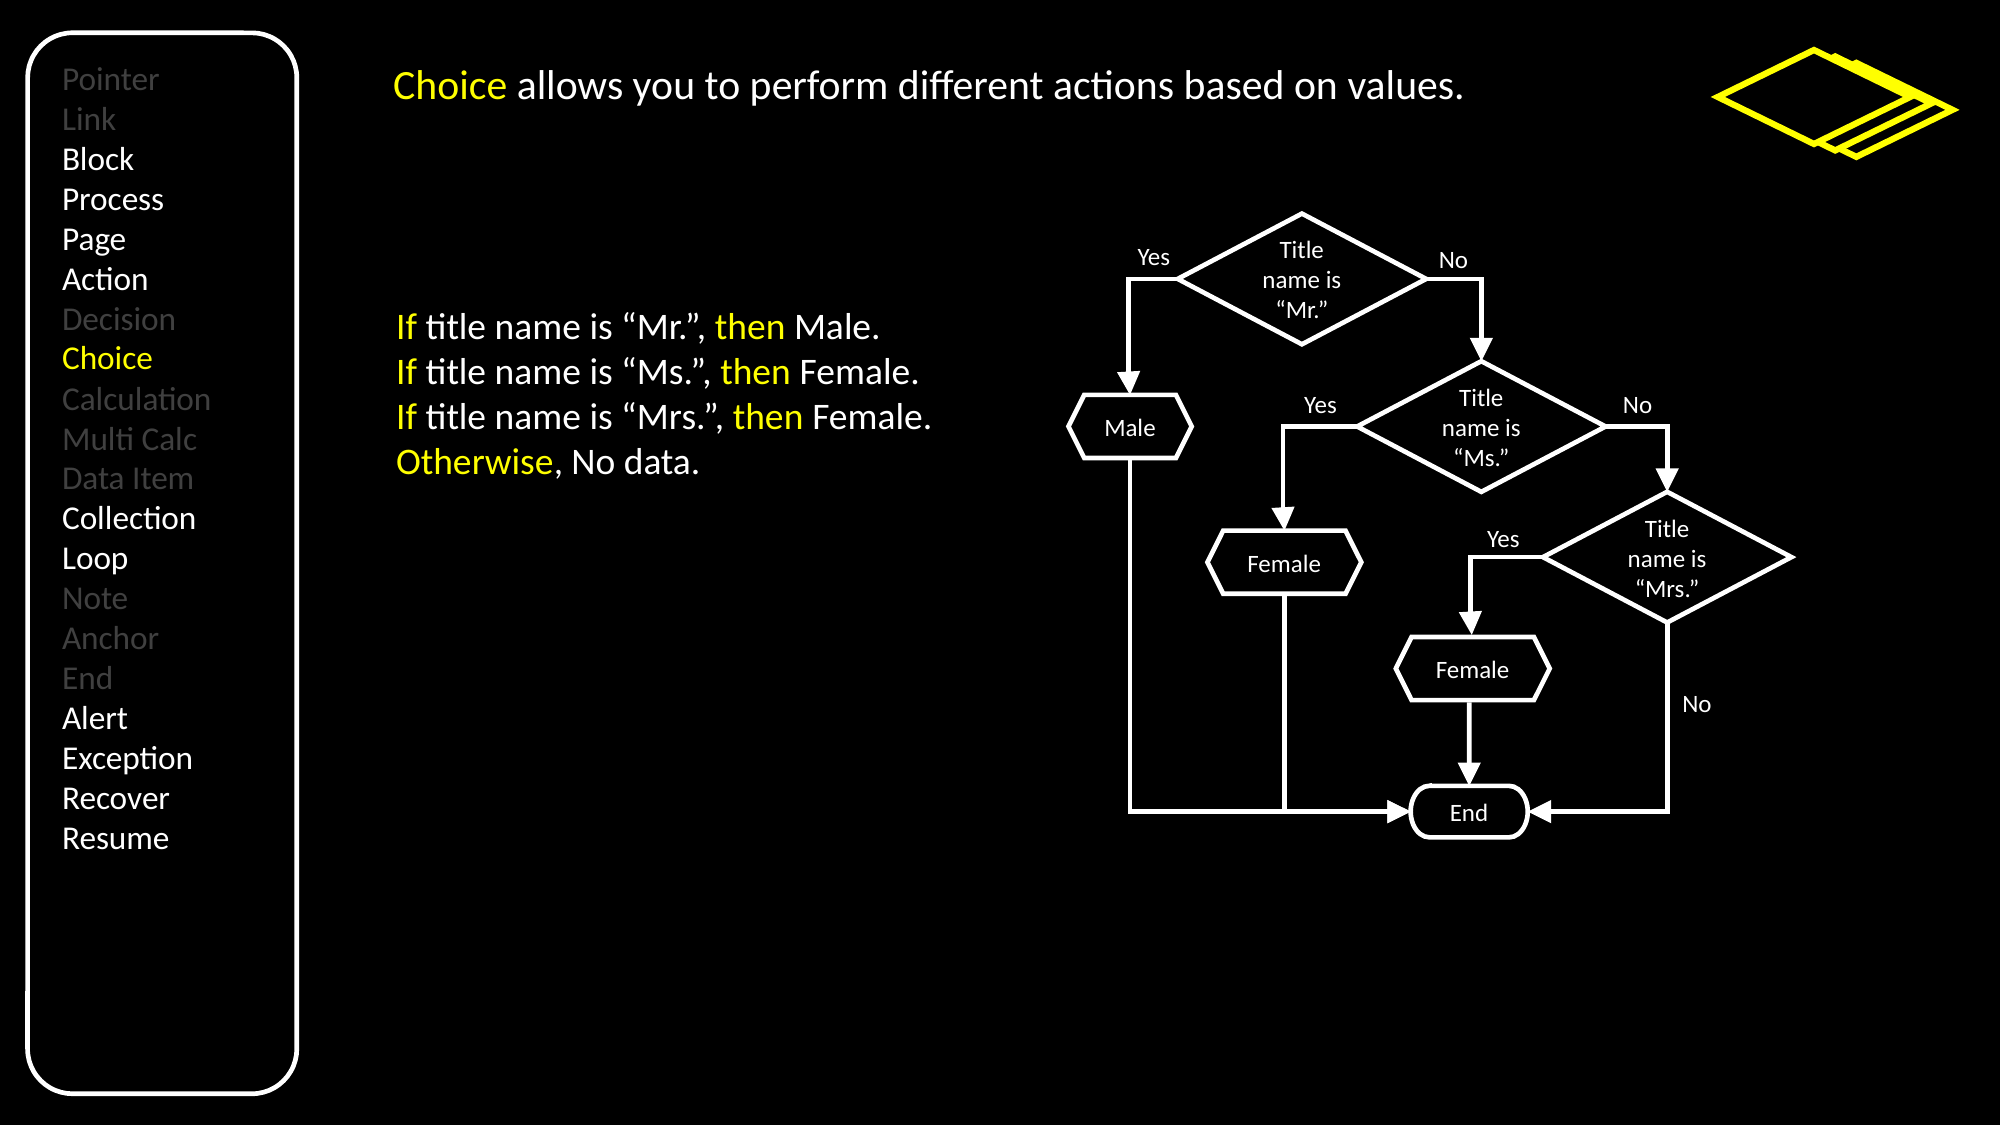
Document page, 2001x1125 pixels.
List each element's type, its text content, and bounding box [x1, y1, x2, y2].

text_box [1502, 647, 1693, 787]
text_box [1284, 426, 1358, 494]
text_box If title name is “Mr.”, then Male. If title name is “Ms.”, then Female. If title name is “Mrs.”, then Female. Otherwise, No data. [381, 294, 948, 490]
text_box Title name is “Mr.” [1178, 212, 1424, 346]
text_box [1238, 639, 1457, 766]
text_box Female [1448, 635, 1541, 702]
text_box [1426, 278, 1482, 362]
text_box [1471, 557, 1543, 635]
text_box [1093, 494, 1448, 776]
text_box [1715, 48, 1913, 146]
text_box [26, 31, 298, 1095]
text_box No [1424, 236, 1484, 282]
text_box End [1409, 784, 1529, 839]
text_box Male [1067, 393, 1193, 460]
text_box Title name is “Ms.” [1357, 360, 1605, 494]
text_box No [1608, 381, 1668, 426]
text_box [1605, 426, 1668, 492]
text_box [1839, 61, 1955, 159]
text_box [1819, 55, 1934, 152]
text_box Yes [1472, 514, 1535, 557]
text_box No [1693, 680, 1727, 725]
text_box Choice allows you to perform different actions based on values. [378, 50, 1668, 115]
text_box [1130, 278, 1178, 395]
text_box Title name is “Mrs.” [1543, 491, 1794, 624]
text_box Yes [1289, 381, 1352, 426]
text_box Yes [1122, 233, 1186, 279]
